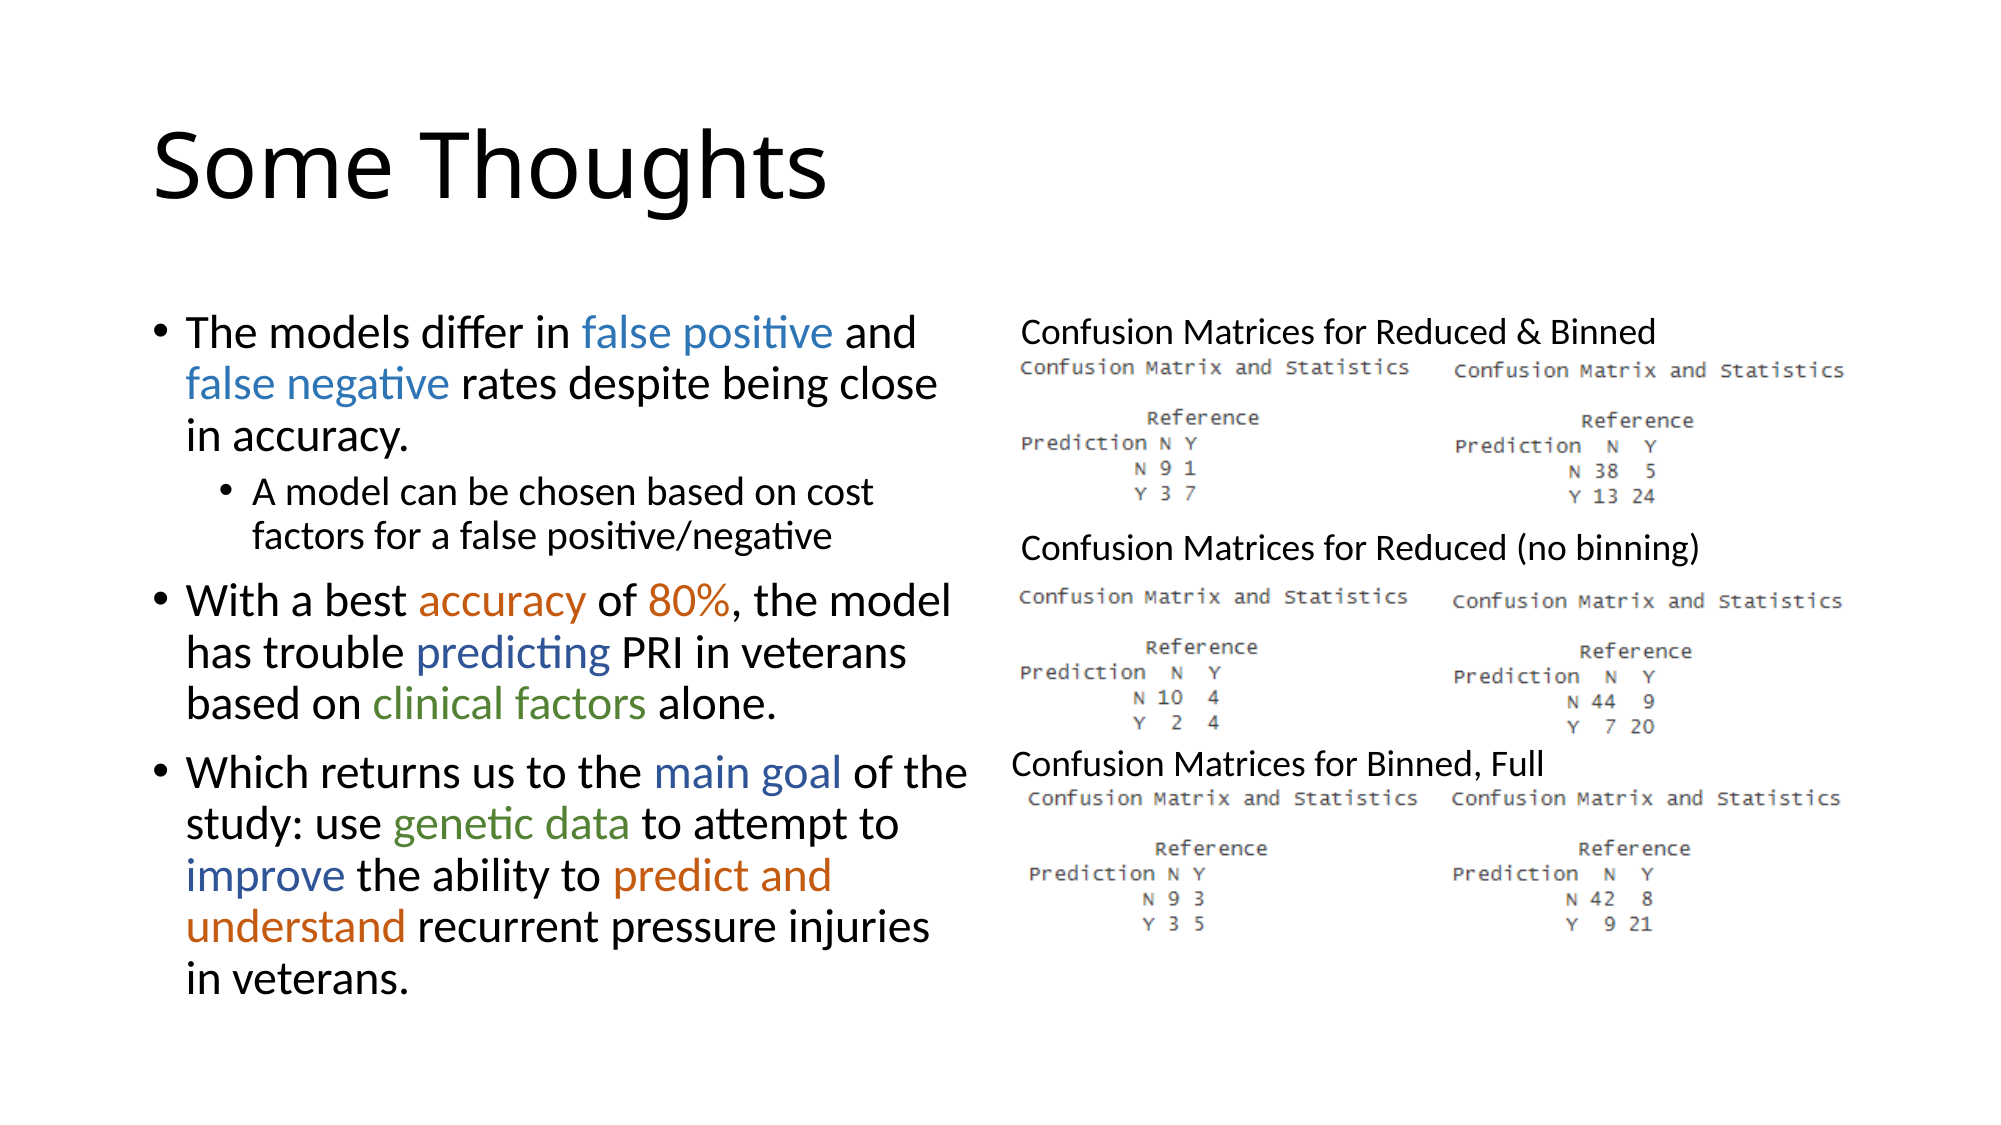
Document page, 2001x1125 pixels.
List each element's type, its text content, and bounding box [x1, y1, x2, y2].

text_box Confusion Matrices for Binned, Full [996, 731, 1847, 791]
text_box Confusion Matrices for Reduced (no binning) [1006, 515, 1857, 576]
text_box Confusion Matrices for Reduced & Binned [1006, 299, 1857, 360]
picture [1445, 785, 1858, 950]
picture [1446, 591, 1852, 740]
picture [1023, 785, 1432, 946]
list The models differ in false positive and false negative rates despite being close in accuracy. A model can be chosen based on cost factors for a false positive/negative With a best accuracy of 80%, the model has trouble predicting PRI in veterans based on clinical factors alone. Which returns us to the main goal of the study: use genetic data to attempt to improve the ability to predict and understand recurrent pressure injuries in veterans. [137, 299, 988, 1014]
picture [1012, 354, 1422, 510]
title Some Thoughts [137, 59, 1863, 278]
picture [1013, 585, 1422, 747]
picture [1446, 354, 1857, 516]
